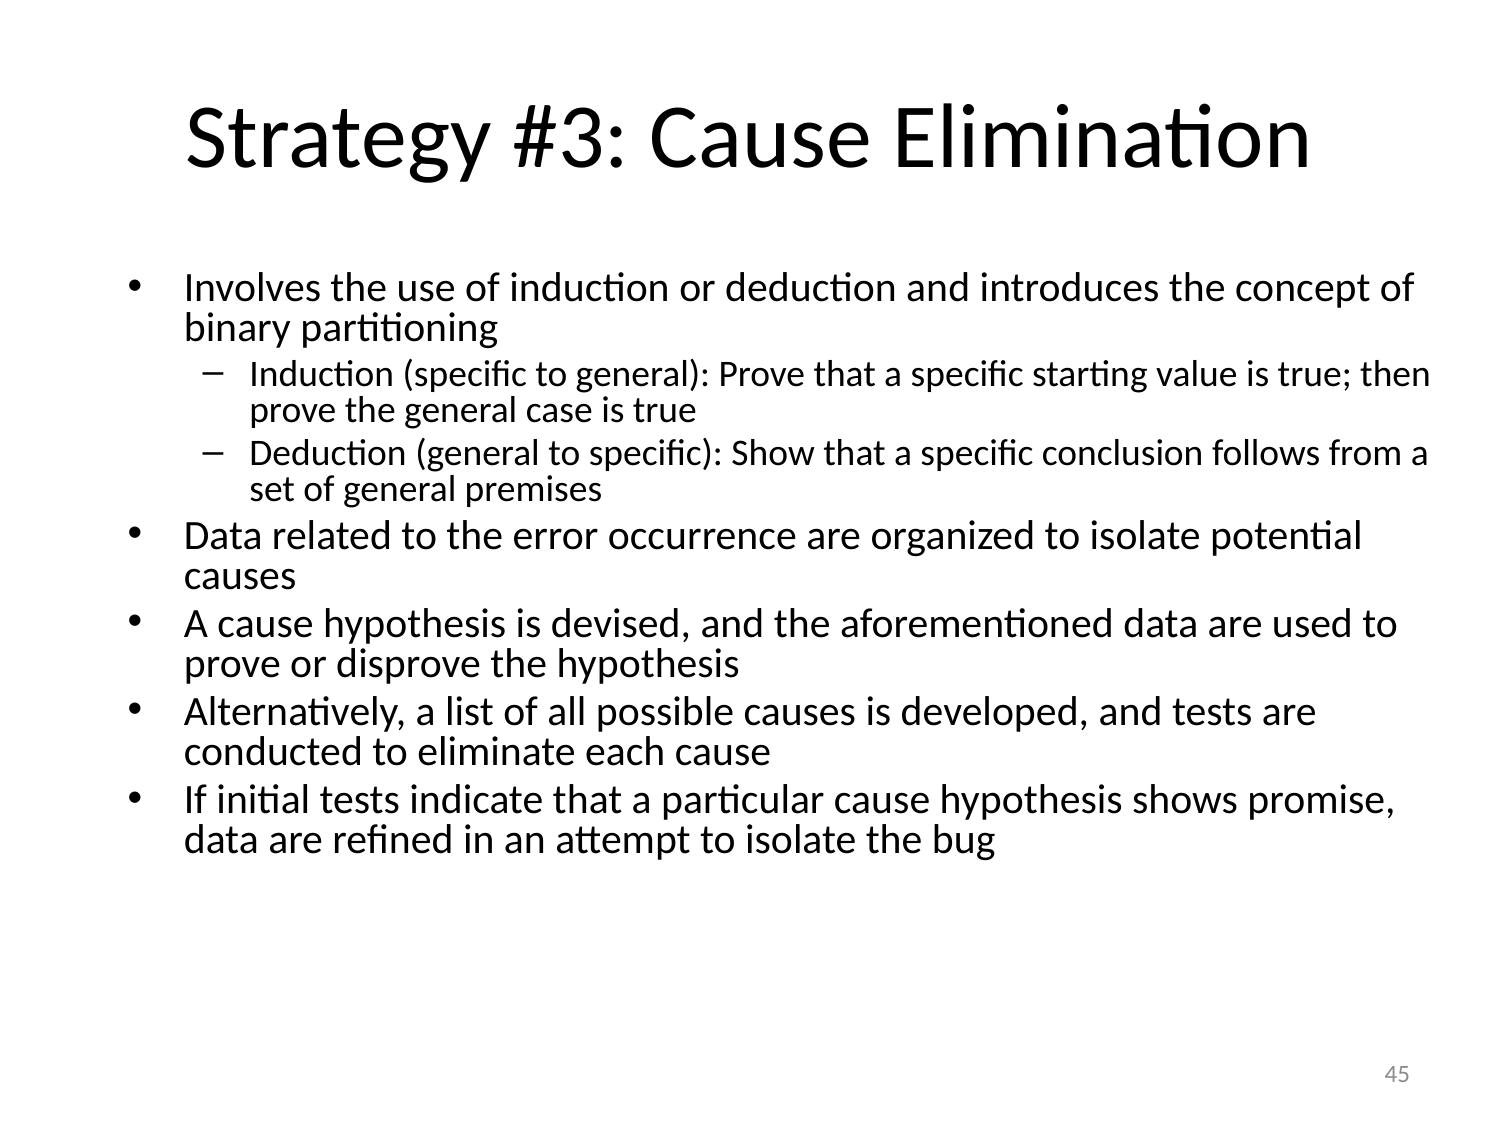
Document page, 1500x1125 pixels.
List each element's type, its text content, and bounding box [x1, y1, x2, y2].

slide_number 45 [1074, 1042, 1425, 1103]
title Strategy #3: Cause Elimination [112, 37, 1388, 225]
list Involves the use of induction or deduction and introduces the concept of binary partitioning Induction (specific to general): Prove that a specific starting value is true; then prove the general case is true Deduction (general to specific): Show that a specific conclusion follows from a set of general premises Data related to the error occurrence are organized to isolate potential causes A cause hypothesis is devised, and the aforementioned data are used to prove or disprove the hypothesis Alternatively, a list of all possible causes is developed, and tests are conducted to eliminate each cause If initial tests indicate that a particular cause hypothesis shows promise, data are refined in an attempt to isolate the bug [112, 262, 1463, 938]
